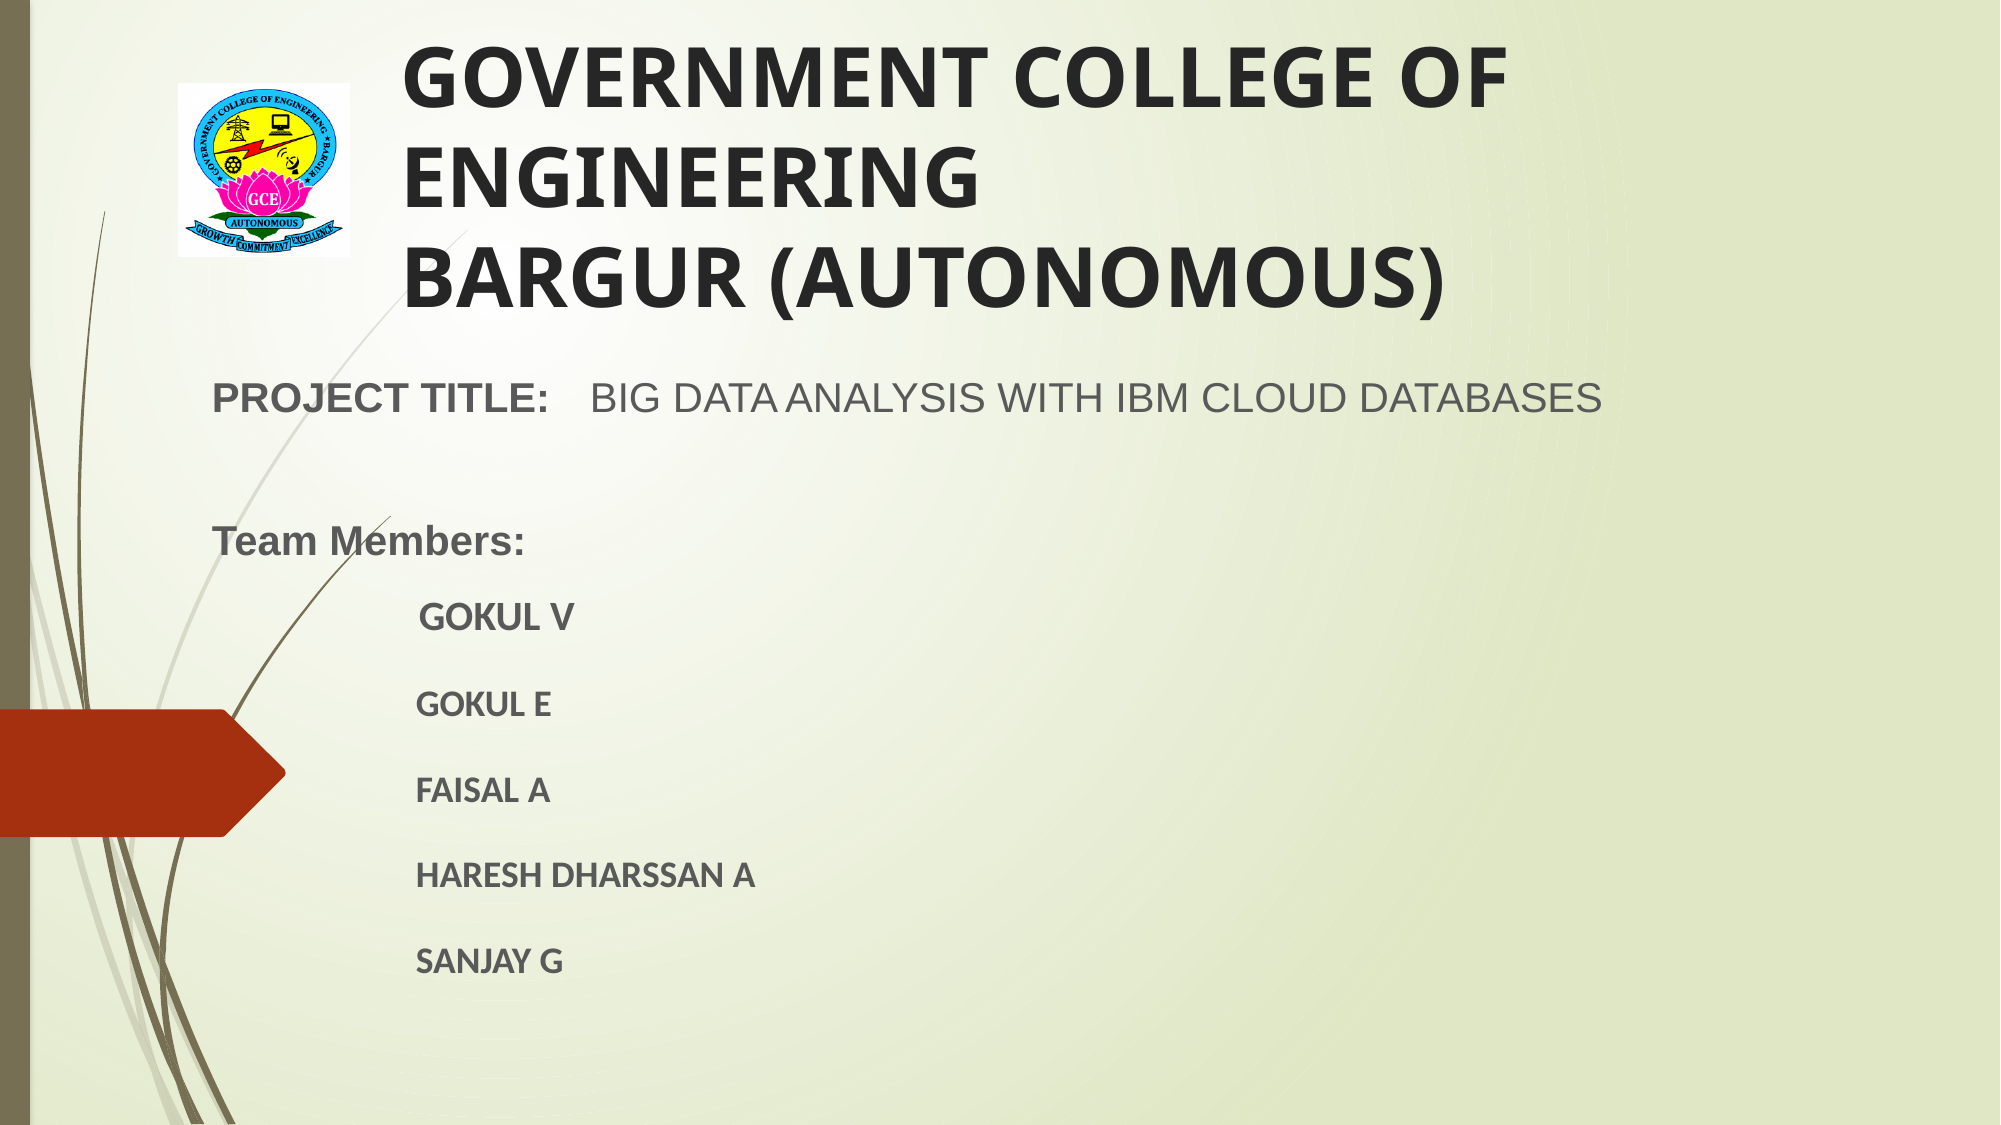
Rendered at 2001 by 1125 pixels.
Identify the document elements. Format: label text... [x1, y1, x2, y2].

subtitle PROJECT TITLE: BIG DATA ANALYSIS WITH IBM CLOUD DATABASES Team Members: GOKUL V GOKUL E FAISAL A HARESH DHARSSAN A SANJAY G [196, 354, 1868, 991]
picture [178, 83, 350, 257]
title GOVERNMENT COLLEGE OF ENGINEERING BARGUR (AUTONOMOUS) [385, 0, 1803, 332]
